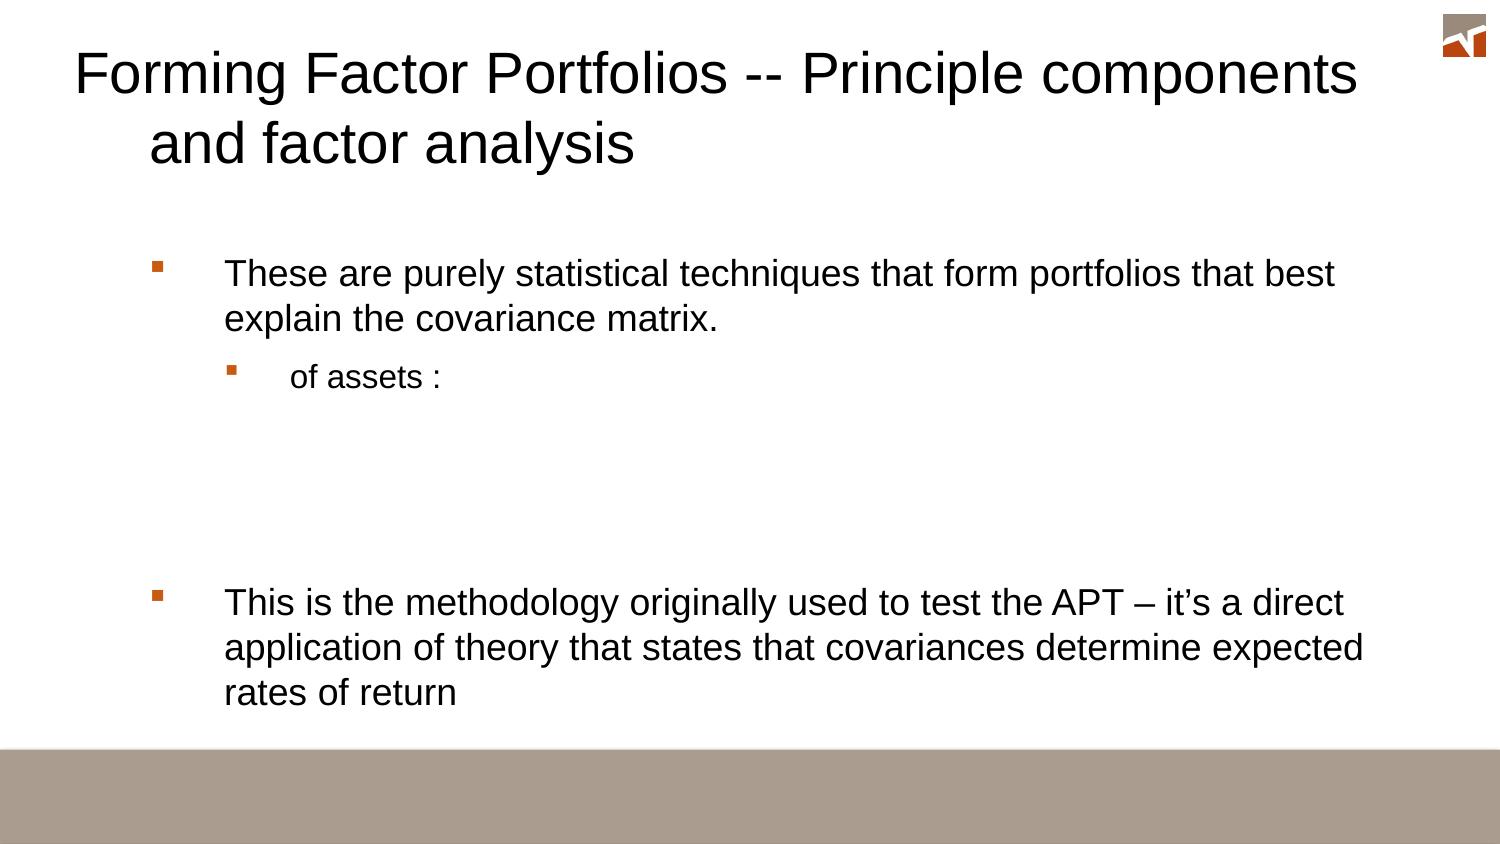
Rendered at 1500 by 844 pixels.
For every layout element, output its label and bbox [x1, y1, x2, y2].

picture [1443, 14, 1486, 57]
